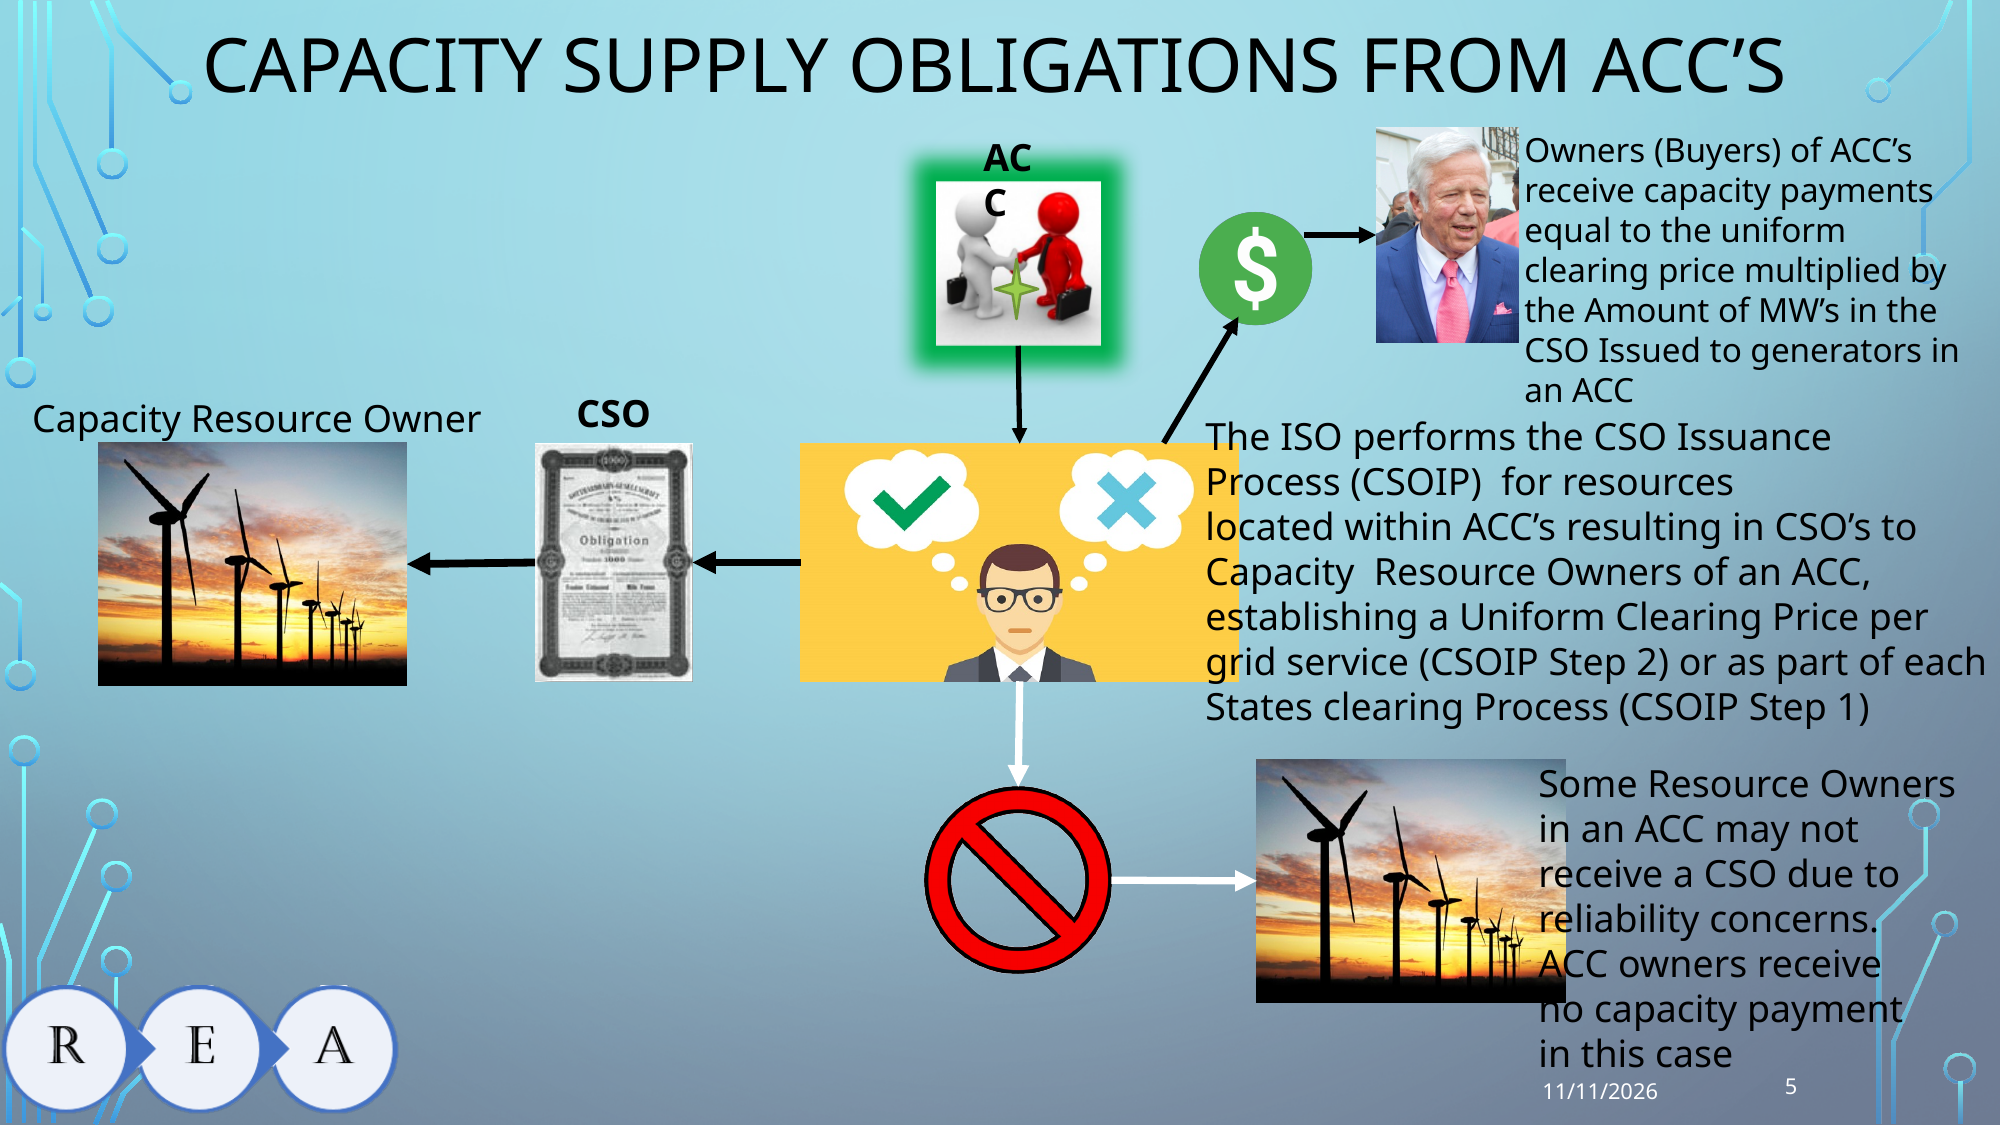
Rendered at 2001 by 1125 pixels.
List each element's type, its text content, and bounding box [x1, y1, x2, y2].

picture [0, 985, 401, 1117]
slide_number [1223, 1062, 1674, 1122]
text_box Owners (Buyers) of ACC’s receive capacity payments equal to the uniform clearing price multiplied by the Amount of MW’s in the CSO Issued to generators in an ACC [1509, 121, 1994, 416]
picture [1375, 127, 1519, 343]
picture [800, 443, 1239, 682]
picture [534, 443, 693, 682]
text_box The ISO performs the CSO Issuance Process (CSOIP) for resources located within ACC’s resulting in CSO’s to Capacity Resource Owners of an ACC, establishing a Uniform Clearing Price per grid service (CSOIP Step 2) or as part of each States clearing Process (CSOIP Step 1) [1190, 405, 2000, 736]
text_box Capacity Resource Owner [17, 387, 497, 447]
picture [1256, 759, 1566, 1003]
text_box ACC [968, 126, 1068, 181]
slide_number 5 [1685, 1082, 1813, 1118]
picture [1183, 197, 1327, 340]
text_box CSO [561, 382, 666, 443]
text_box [935, 181, 1101, 347]
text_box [1163, 316, 1239, 444]
text_box Some Resource Owners in an ACC may not receive a CSO due to reliability concerns. ACC owners receive no capacity payment in this case [1523, 752, 1972, 1082]
title Capacity Supply Obligations from ACC’s [187, 0, 1813, 137]
picture [98, 442, 408, 686]
picture [924, 786, 1112, 974]
